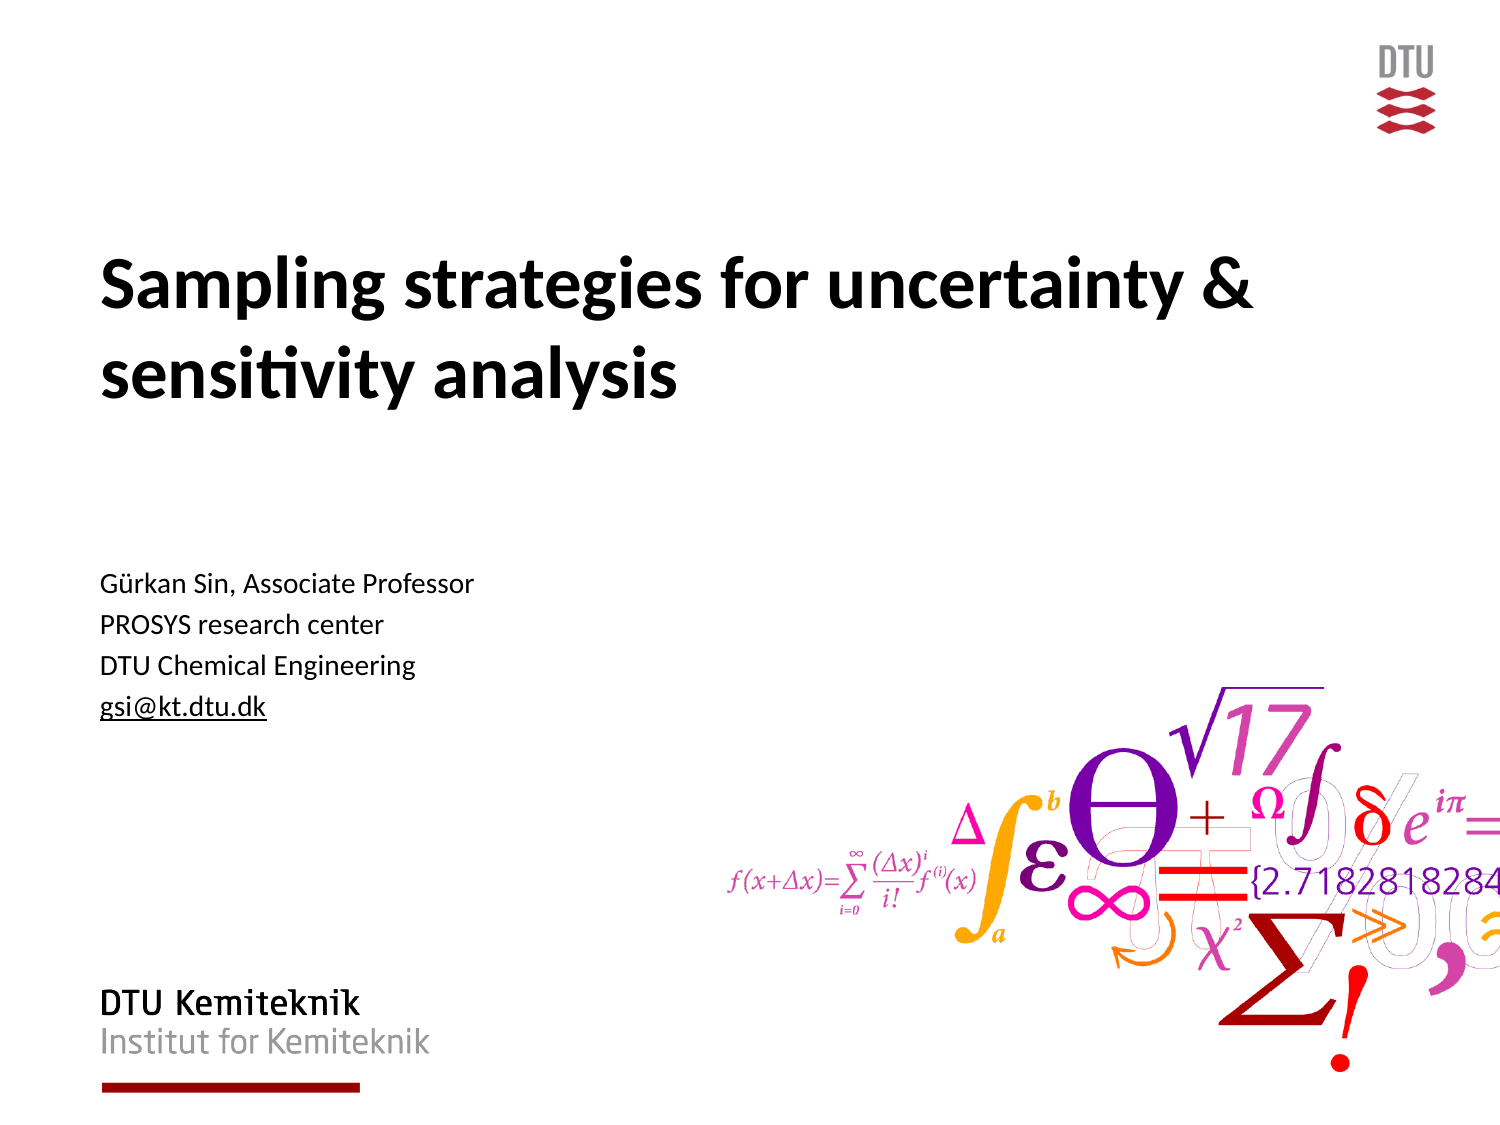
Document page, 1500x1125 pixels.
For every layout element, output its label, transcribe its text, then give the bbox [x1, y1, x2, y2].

picture [101, 687, 1500, 1093]
picture [1356, 45, 1436, 134]
subtitle Gürkan Sin, Associate Professor PROSYS research center DTU Chemical Engineering gsi@kt.dtu.dk [99, 440, 1151, 729]
title Sampling strategies for uncertainty & sensitivity analysis [100, 207, 1400, 505]
